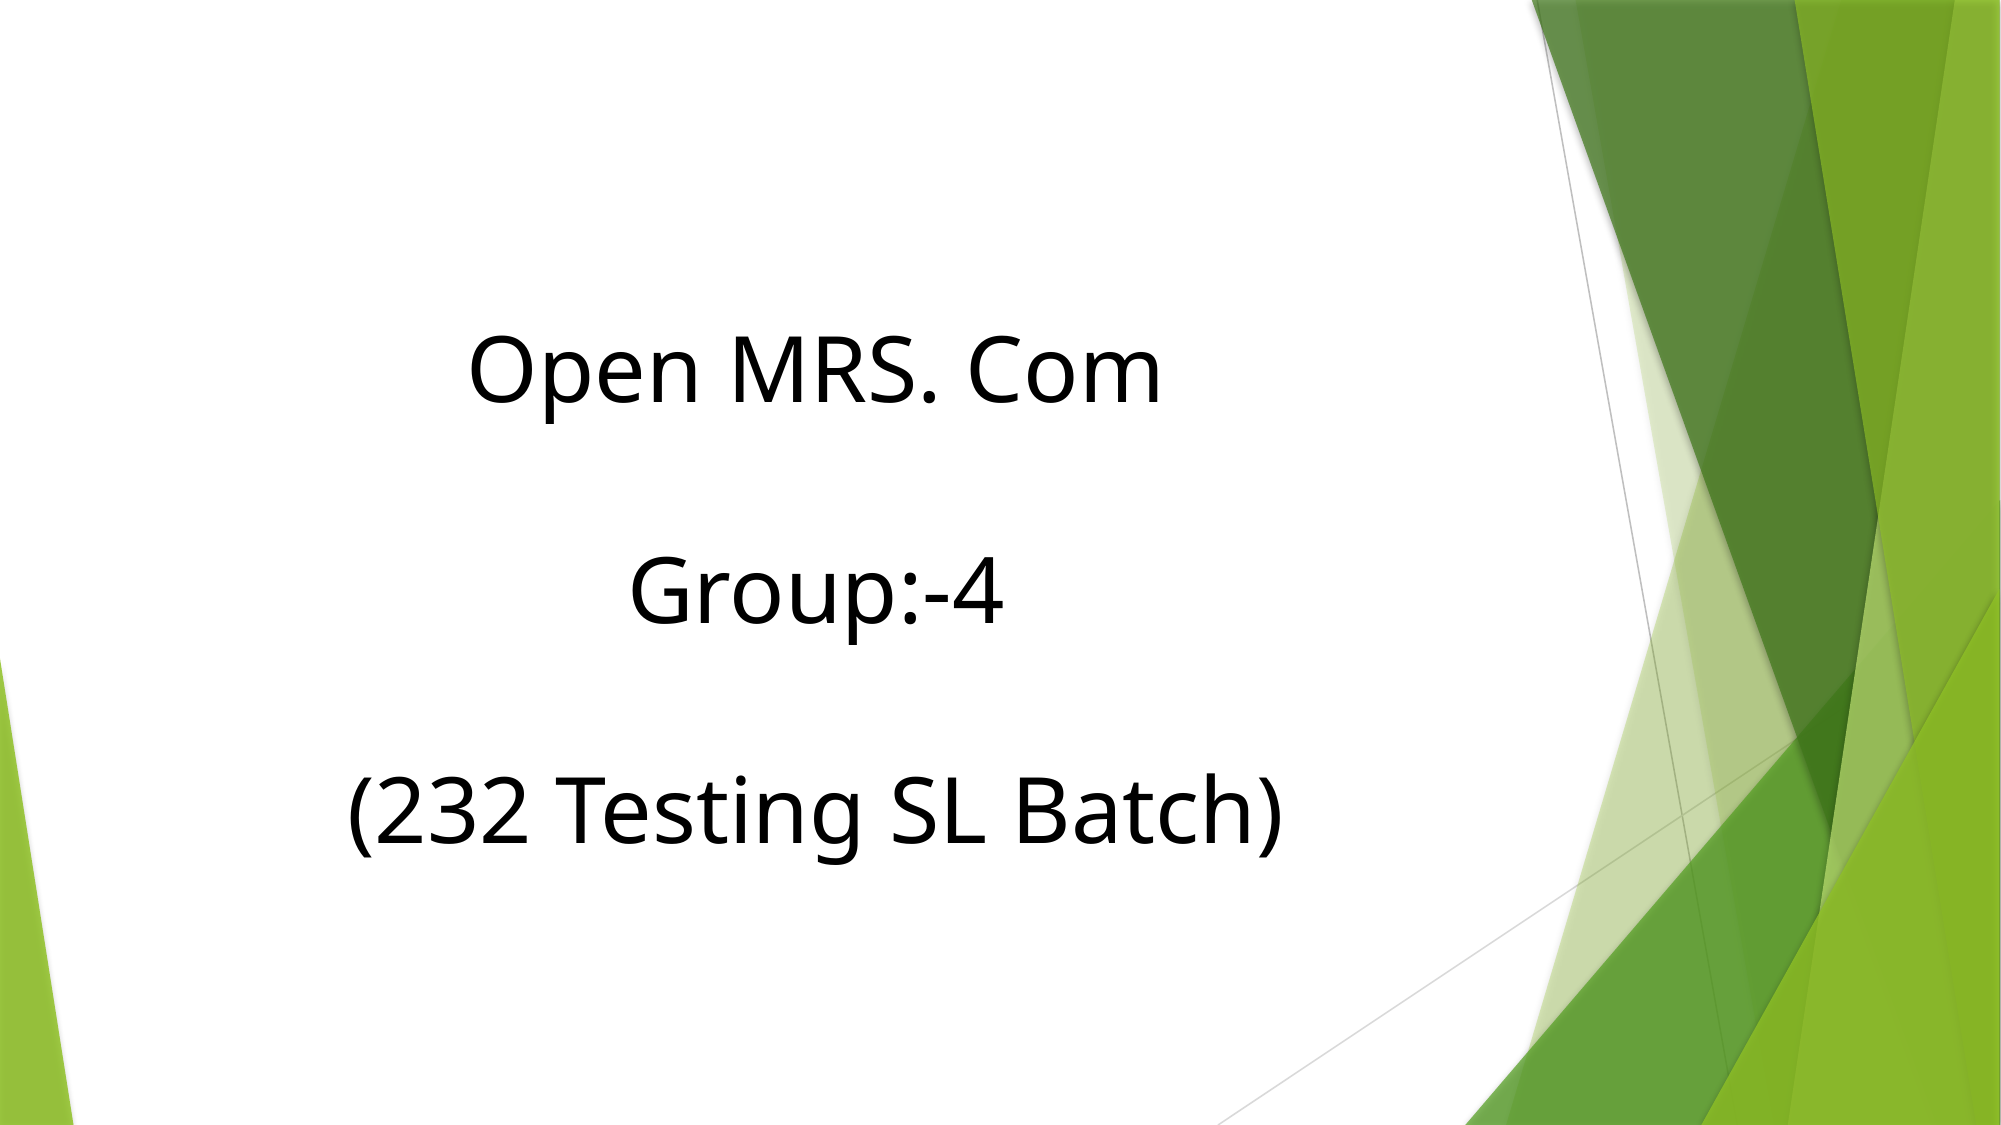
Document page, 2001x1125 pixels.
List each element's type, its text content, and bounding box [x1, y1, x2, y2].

title Open MRS. Com Group:-4 (232 Testing SL Batch) [111, 193, 1522, 920]
